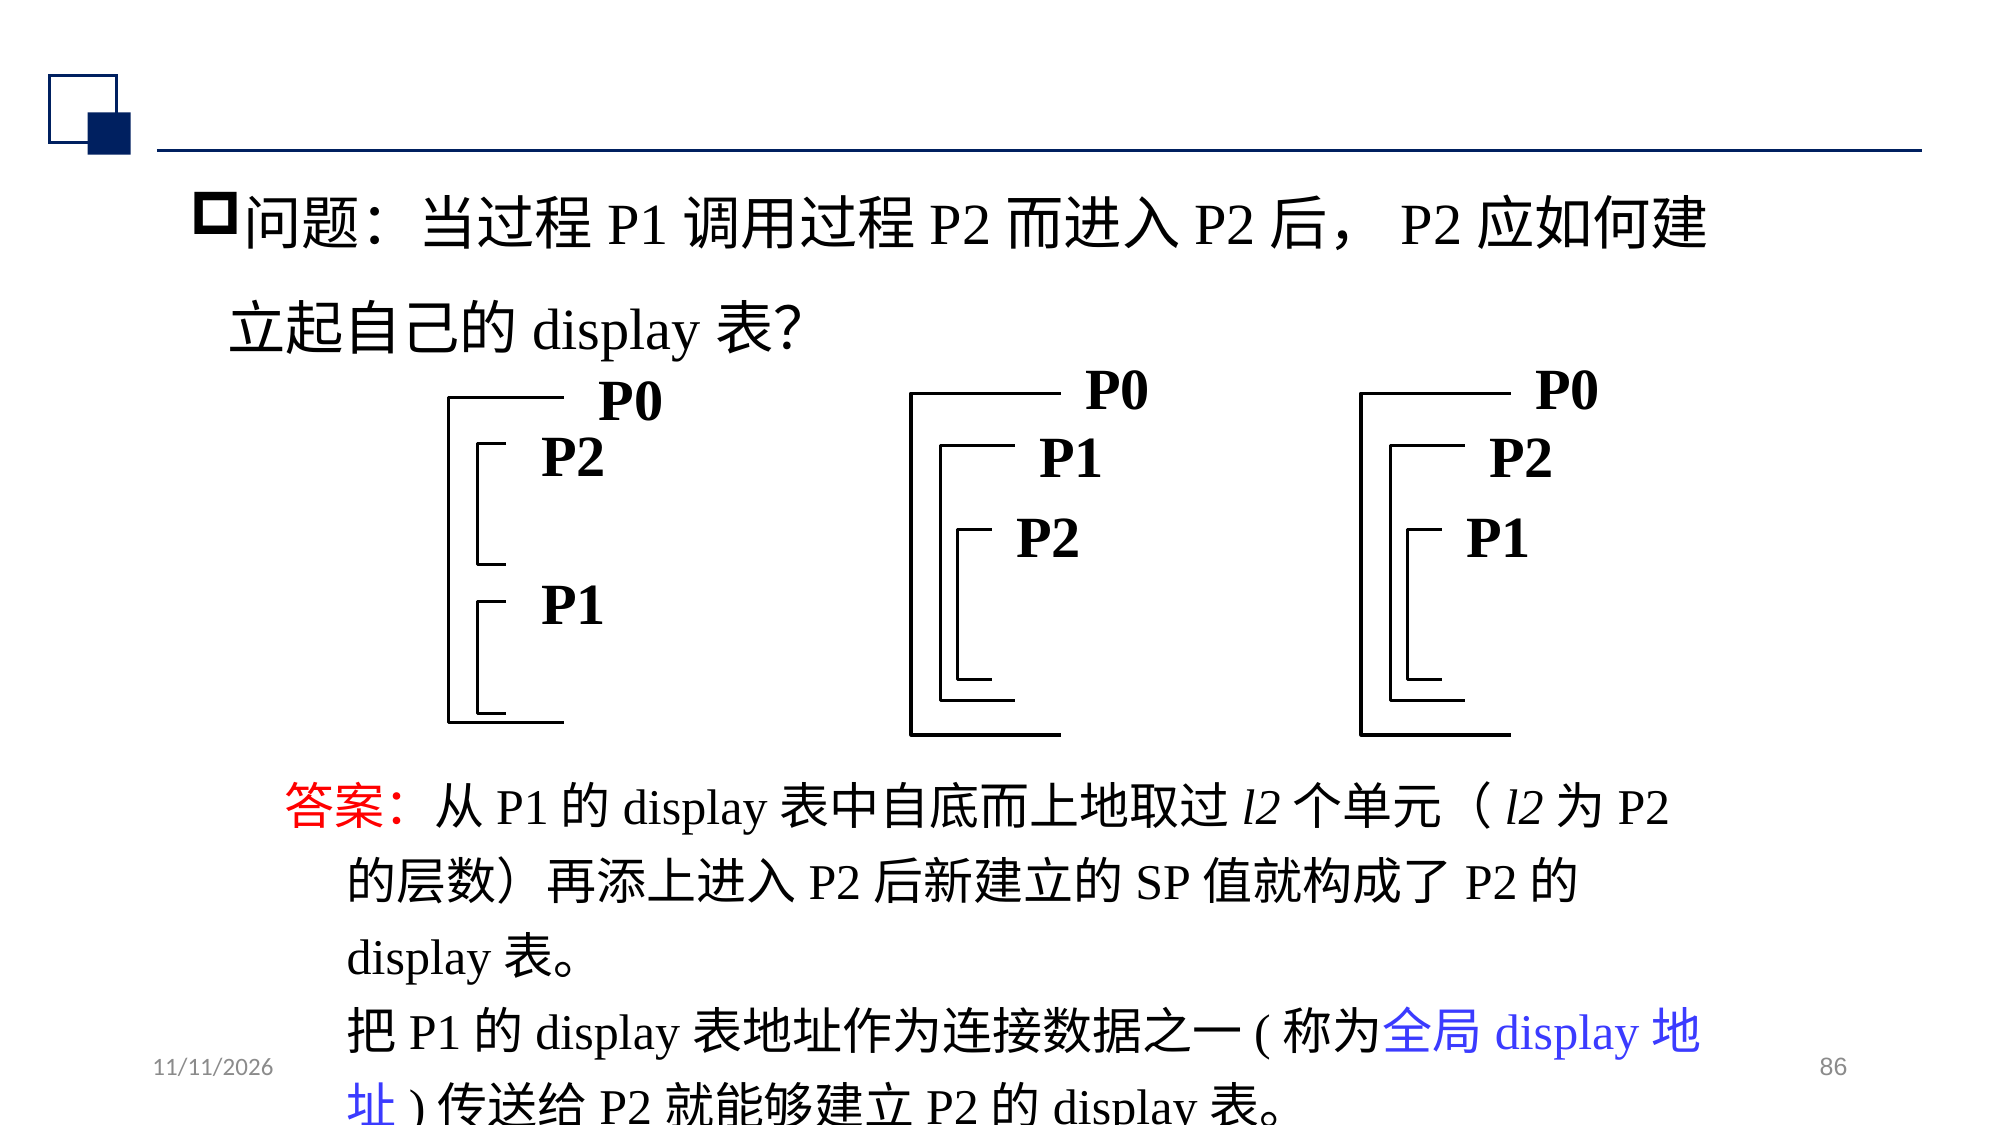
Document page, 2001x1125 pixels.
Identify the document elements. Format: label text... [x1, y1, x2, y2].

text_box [1361, 347, 1637, 735]
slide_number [137, 1042, 269, 1103]
slide_number 86 [1740, 1042, 1863, 1103]
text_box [911, 347, 1187, 735]
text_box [448, 359, 699, 723]
text_box 答案：从P1的display表中自底而上地取过l2个单元（l2为P2的层数）再添上进入P2后新建立的SP值就构成了P2的display表。 把P1的display表地址作为连接数据之一(称为全局display地址)传送给P2就能够建立P2的display表。 [269, 752, 1740, 1125]
list 问题：当过程P1调用过程P2而进入P2后，P2应如何建立起自己的display表？ [174, 143, 1780, 820]
